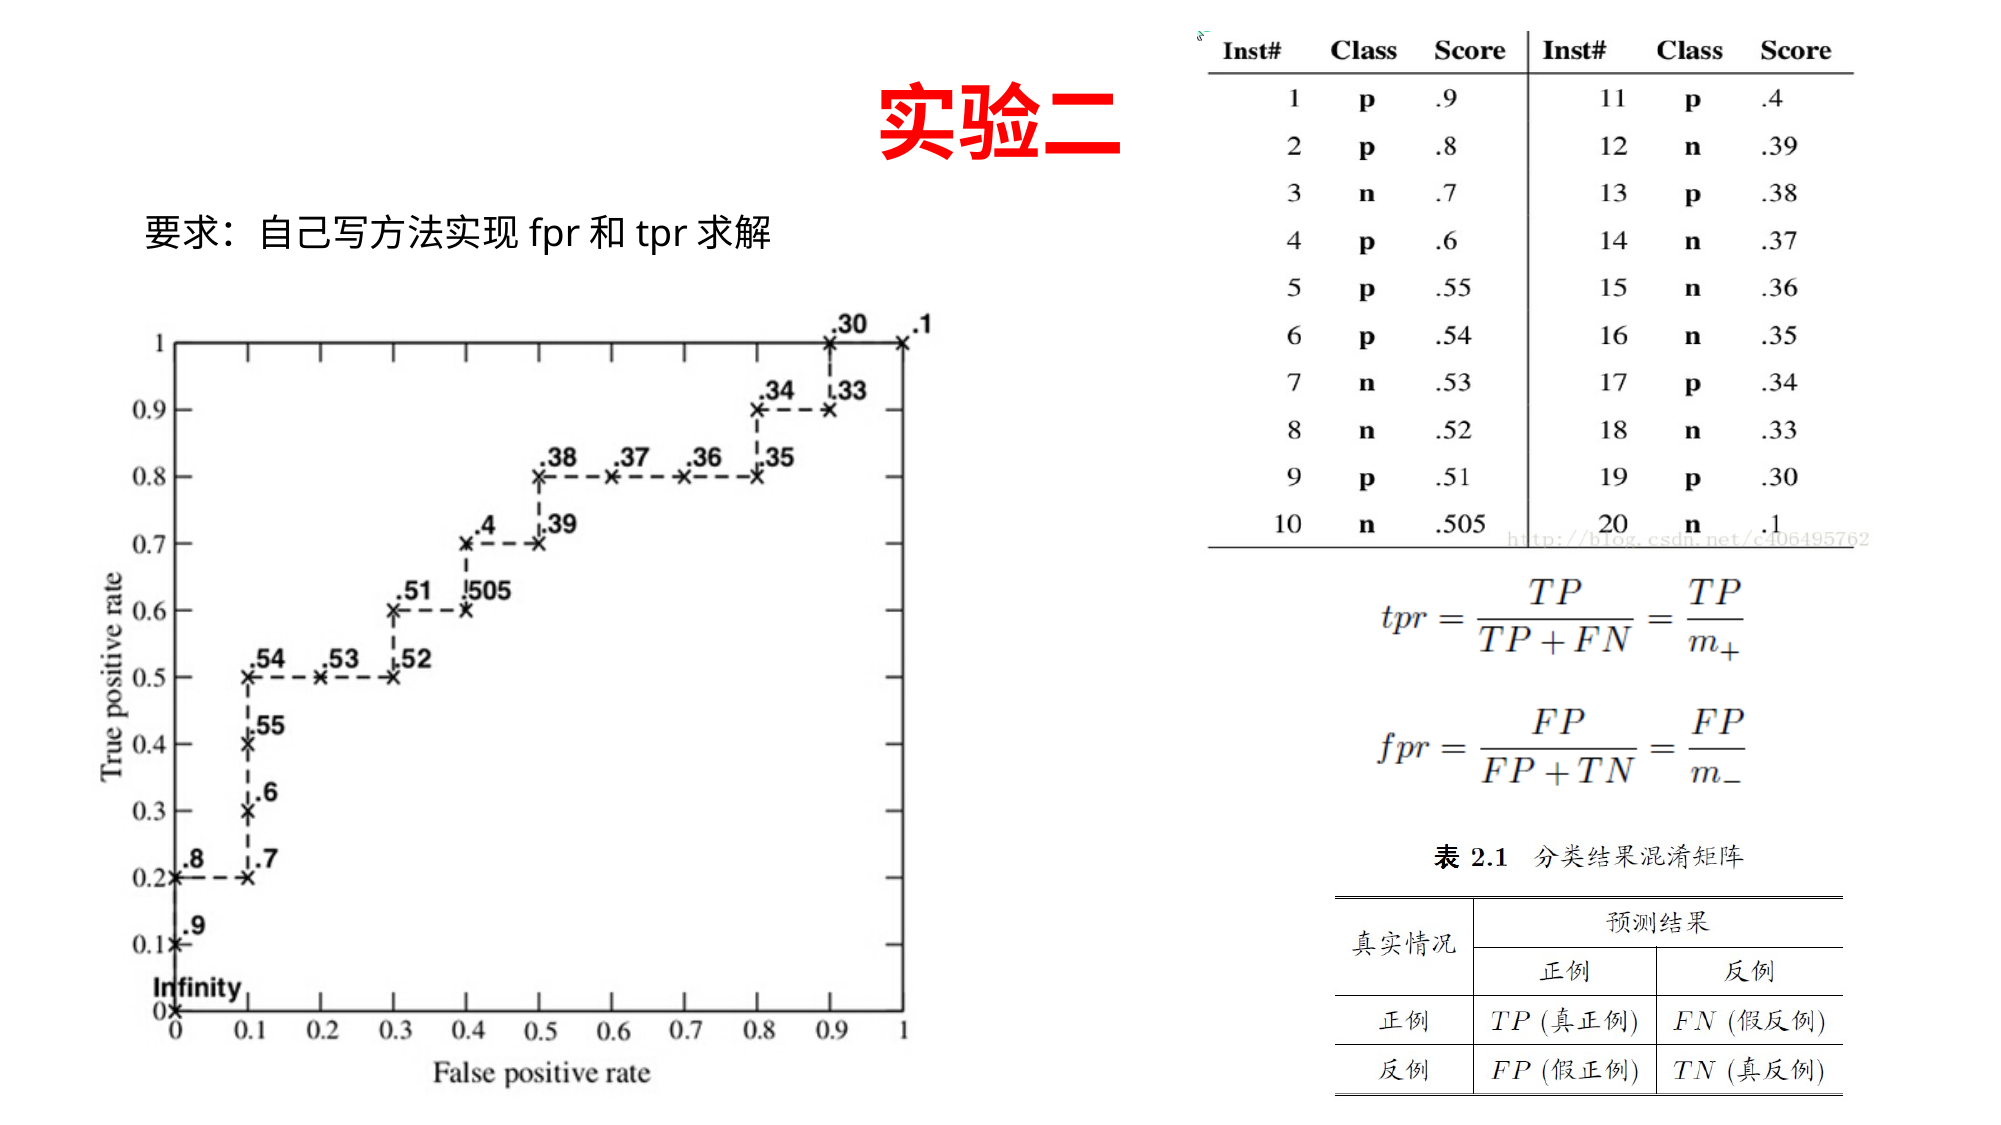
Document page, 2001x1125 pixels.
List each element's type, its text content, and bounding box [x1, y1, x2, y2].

title 实验二 [137, 59, 1197, 194]
text_box 要求：自己写方法实现fpr和tpr求解 [130, 202, 787, 262]
picture [1319, 826, 1853, 1109]
picture [78, 310, 971, 1107]
picture [1197, 31, 1880, 666]
picture [1374, 695, 1758, 797]
